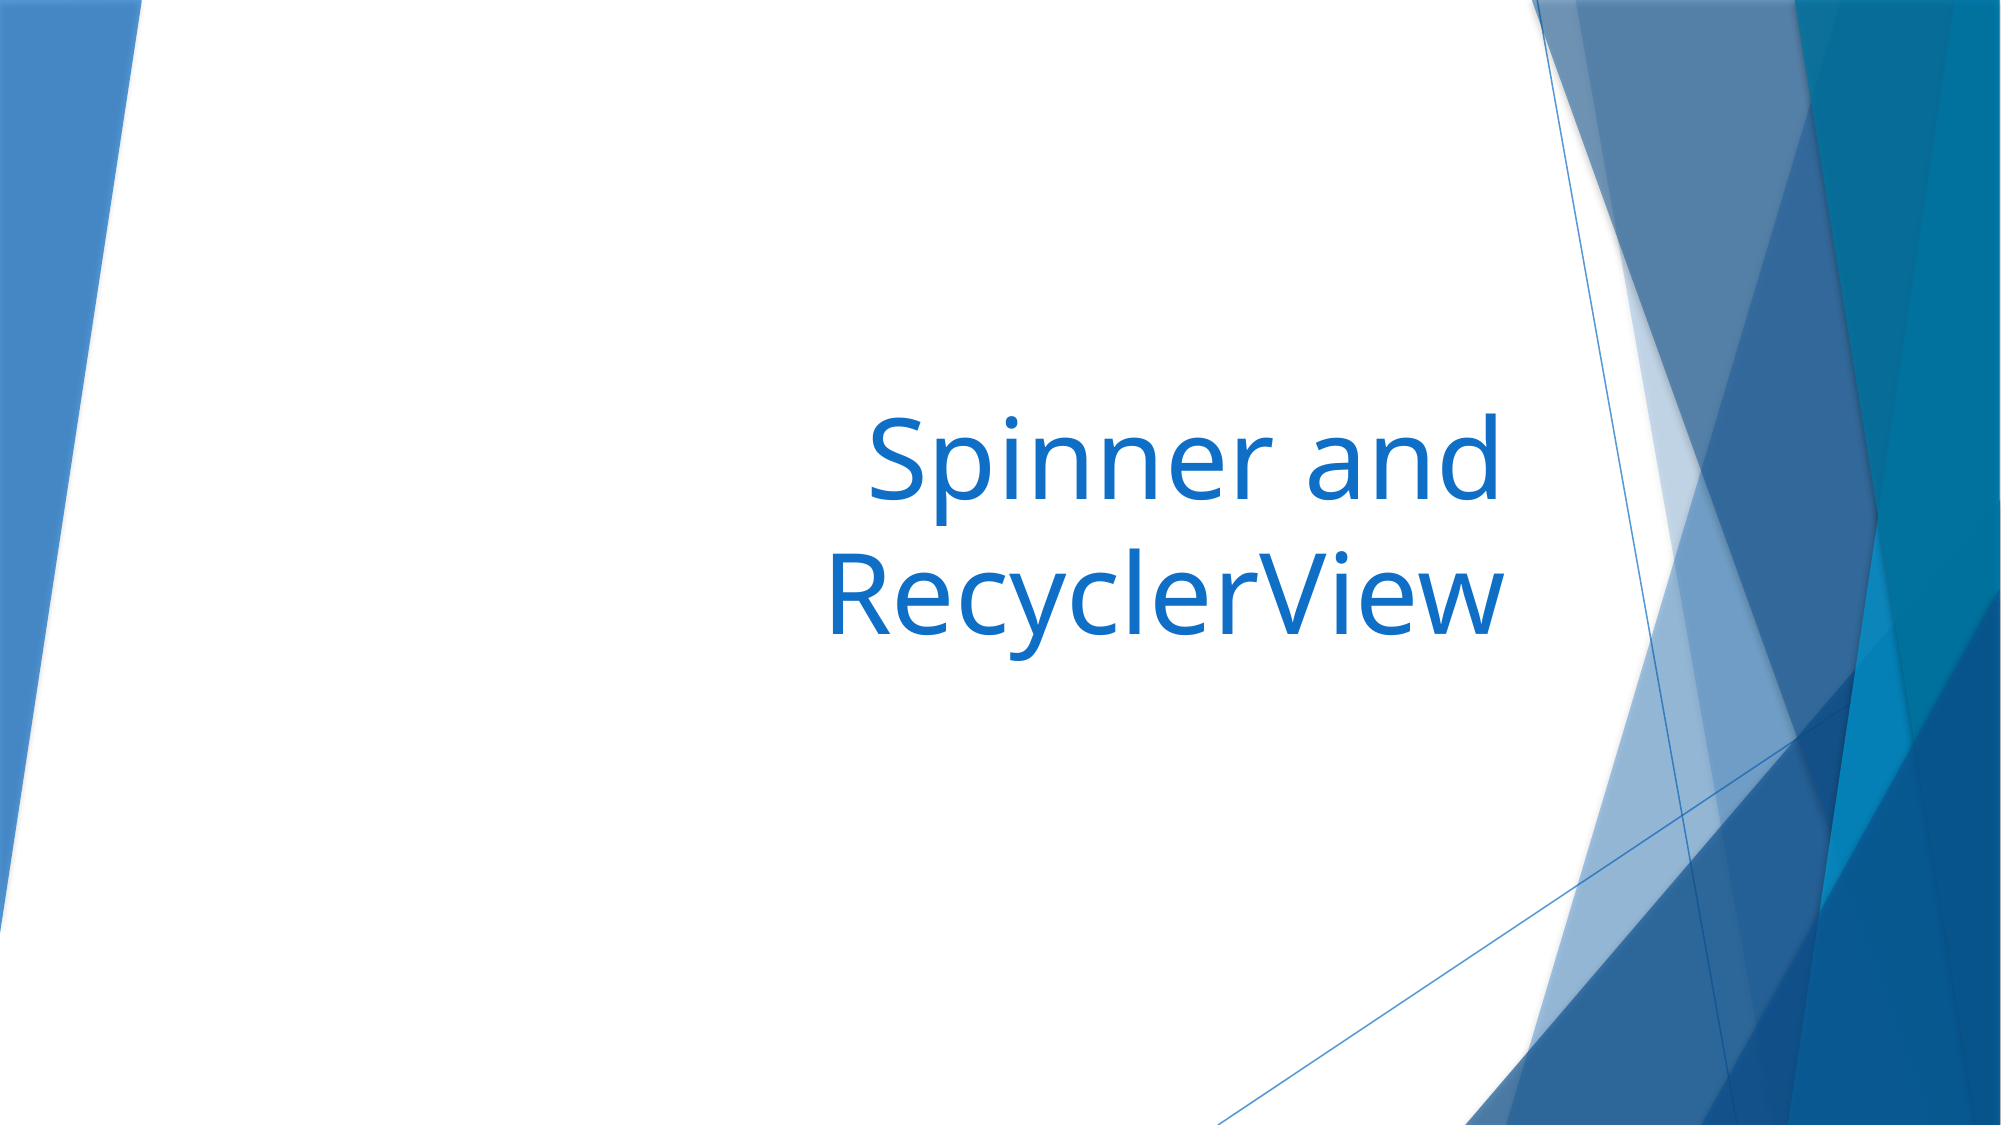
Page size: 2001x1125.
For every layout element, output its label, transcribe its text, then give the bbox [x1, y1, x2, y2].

title Spinner and RecyclerView [247, 394, 1522, 665]
